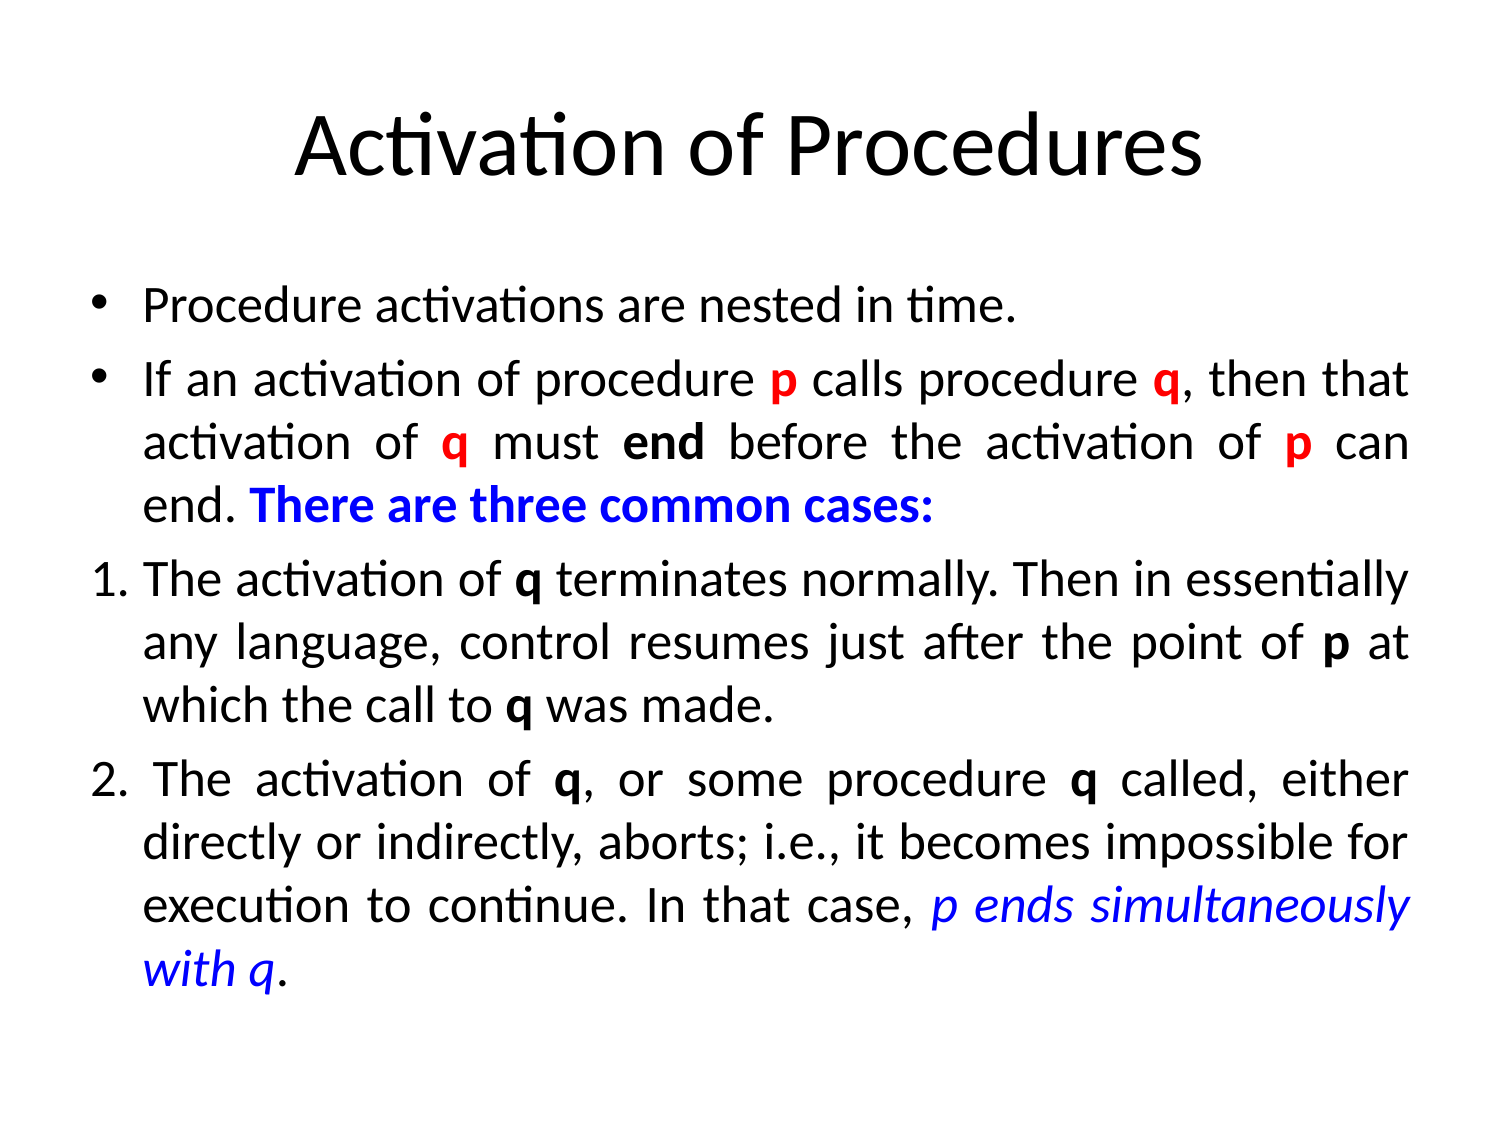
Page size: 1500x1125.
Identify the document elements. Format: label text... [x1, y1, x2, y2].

list Procedure activations are nested in time. If an activation of procedure p calls procedure q, then that activation of q must end before the activation of p can end. There are three common cases: 1. The activation of q terminates normally. Then in essentially any language, control resumes just after the point of p at which the call to q was made. 2. The activation of q, or some procedure q called, either directly or indirectly, aborts; i.e., it becomes impossible for execution to continue. In that case, p ends simultaneously with q. [75, 262, 1425, 1005]
title Activation of Procedures [75, 45, 1425, 233]
